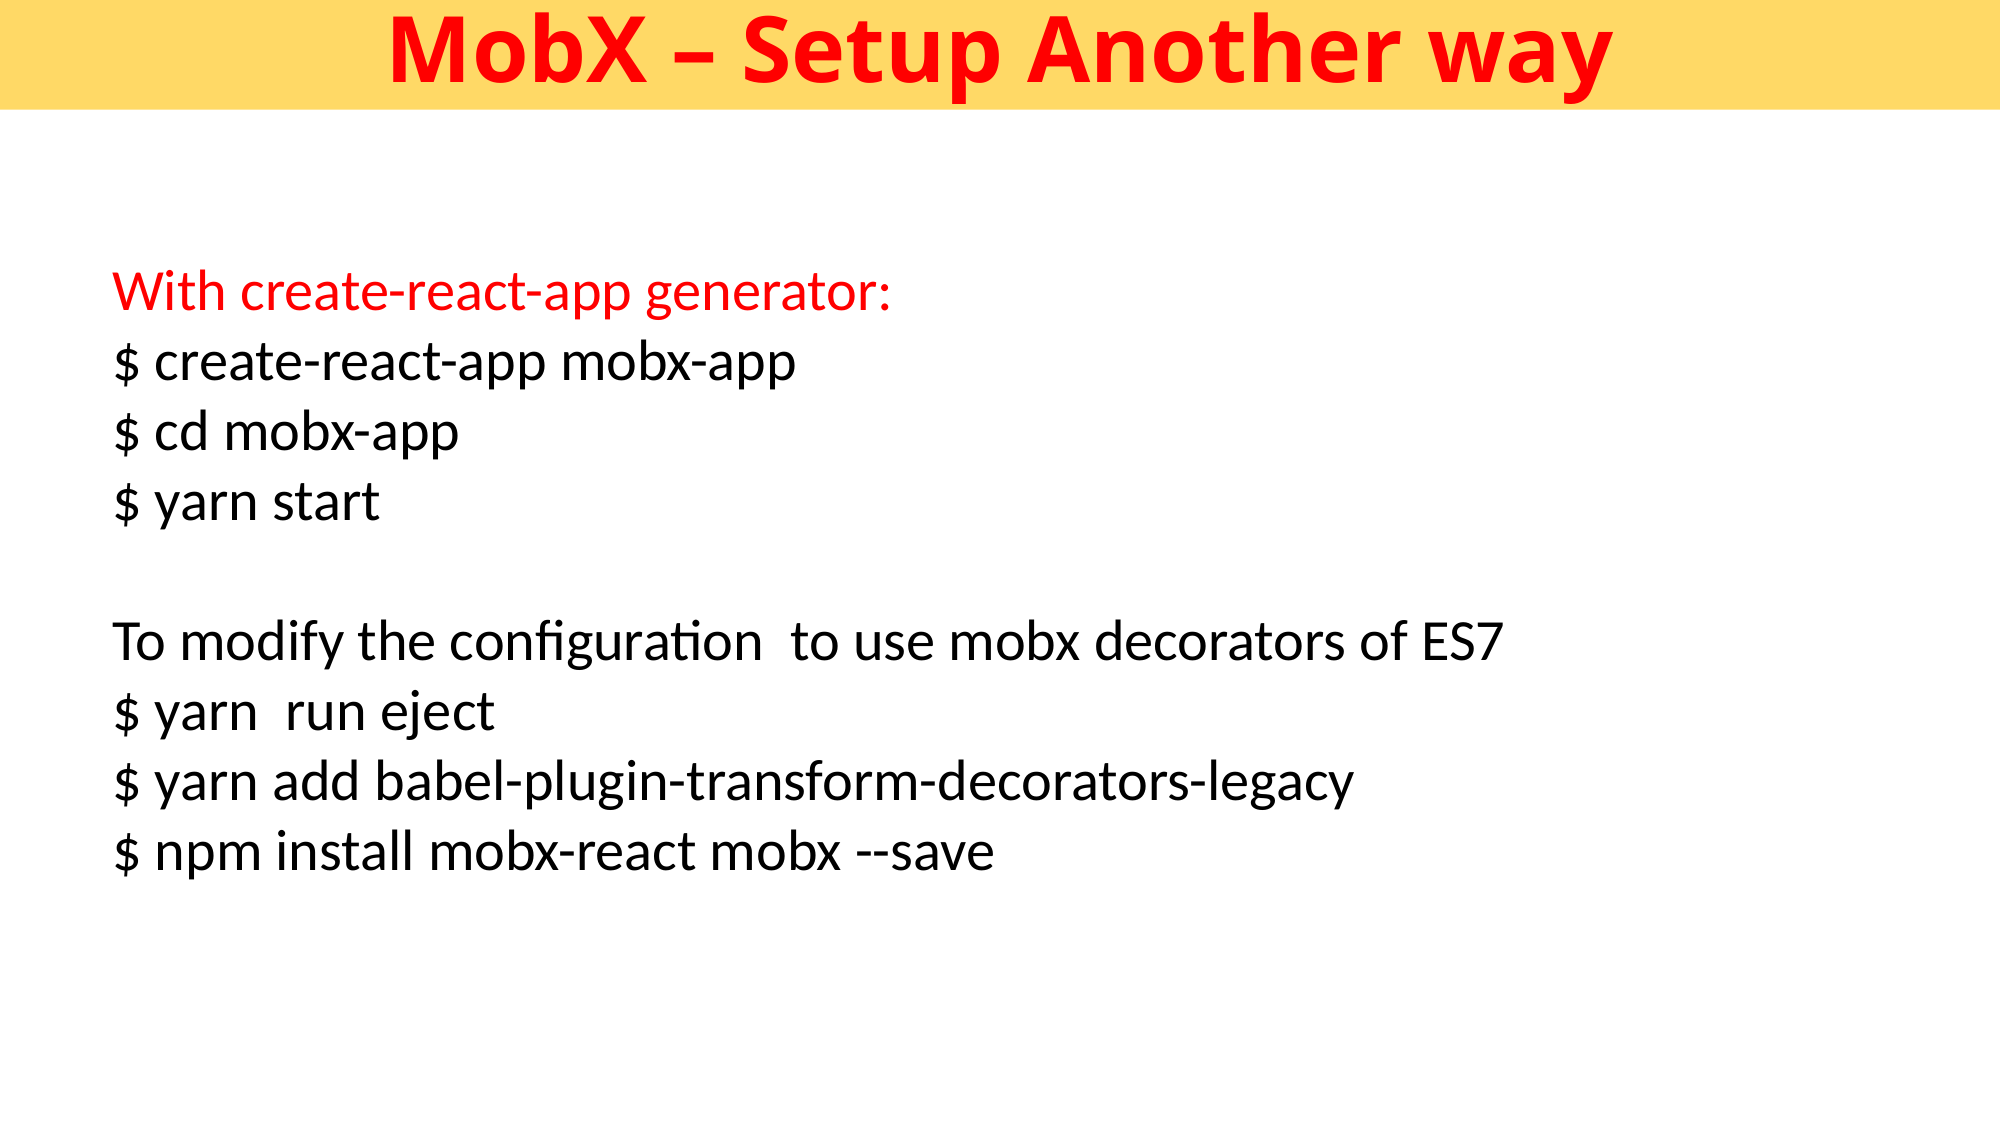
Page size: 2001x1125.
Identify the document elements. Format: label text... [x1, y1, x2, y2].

text_box With create-react-app generator: $ create-react-app mobx-app $ cd mobx-app $ yarn start To modify the configuration to use mobx decorators of ES7 $ yarn run eject $ yarn add babel-plugin-transform-decorators-legacy $ npm install mobx-react mobx --save [97, 174, 1522, 1070]
title MobX – Setup Another way [0, 0, 2000, 110]
text_box [20, 138, 2000, 547]
